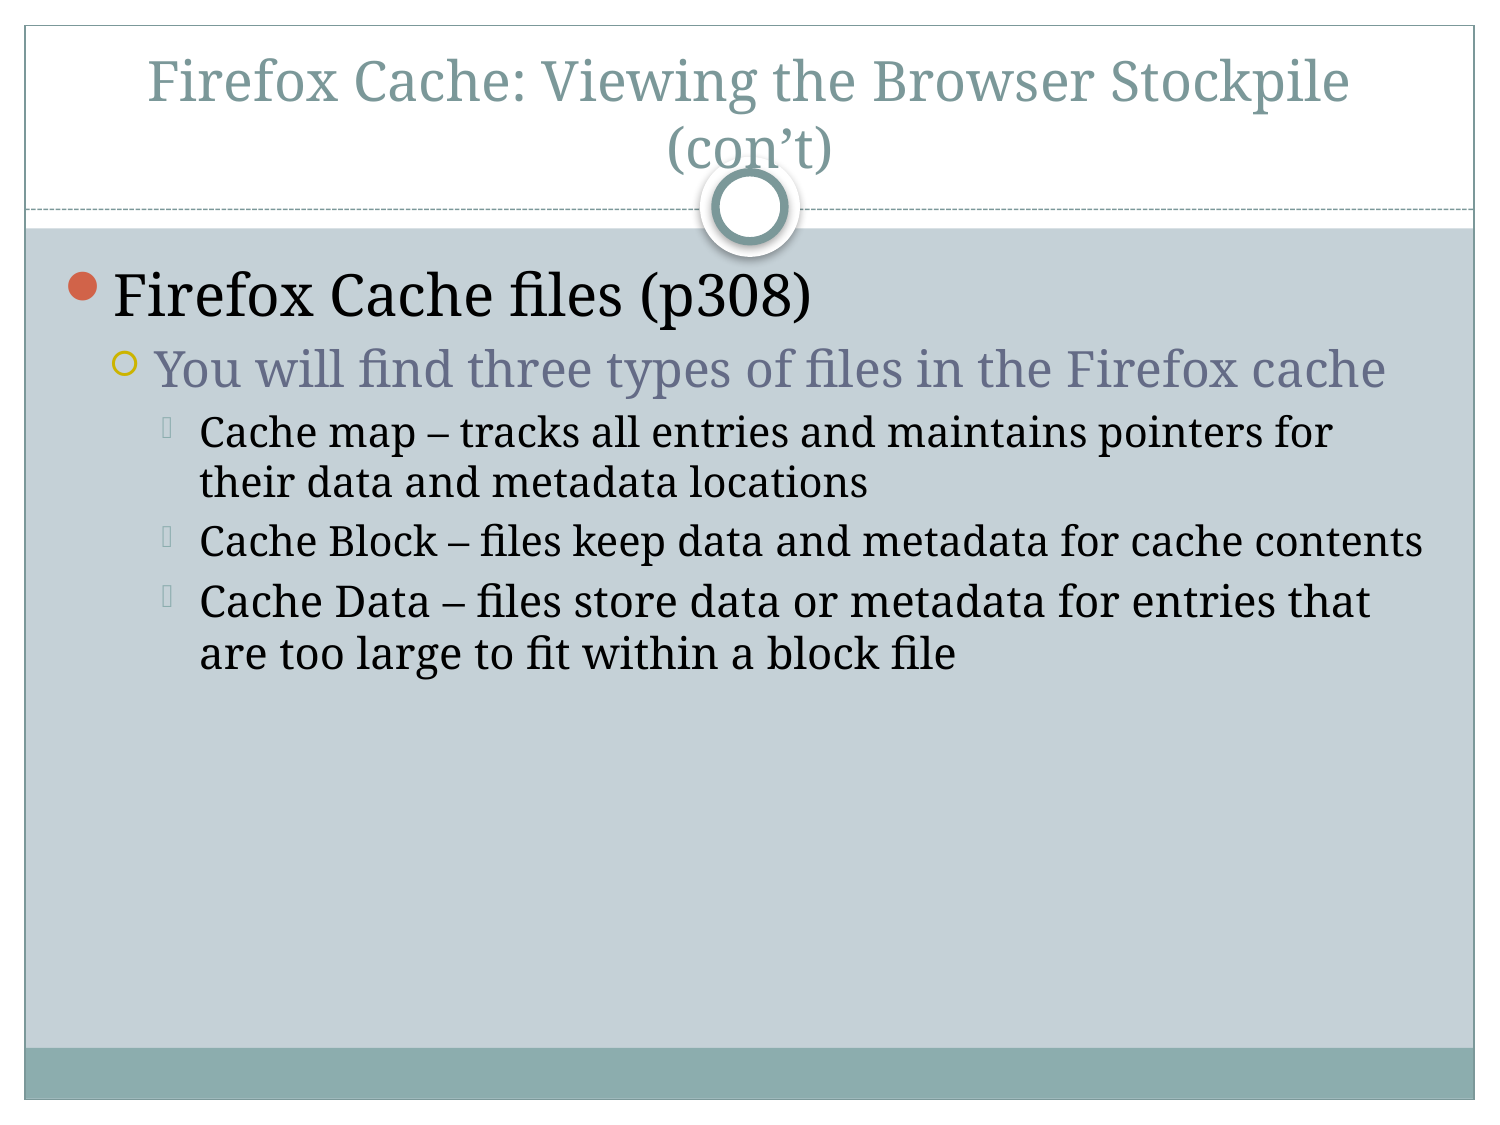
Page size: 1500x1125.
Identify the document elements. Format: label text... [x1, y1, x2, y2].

list Firefox Cache files (p308) You will find three types of files in the Firefox cache Cache map – tracks all entries and maintains pointers for their data and metadata locations Cache Block – files keep data and metadata for cache contents Cache Data – files store data or metadata for entries that are too large to fit within a block file [49, 250, 1445, 1001]
title Firefox Cache: Viewing the Browser Stockpile (con’t) [50, 37, 1450, 187]
